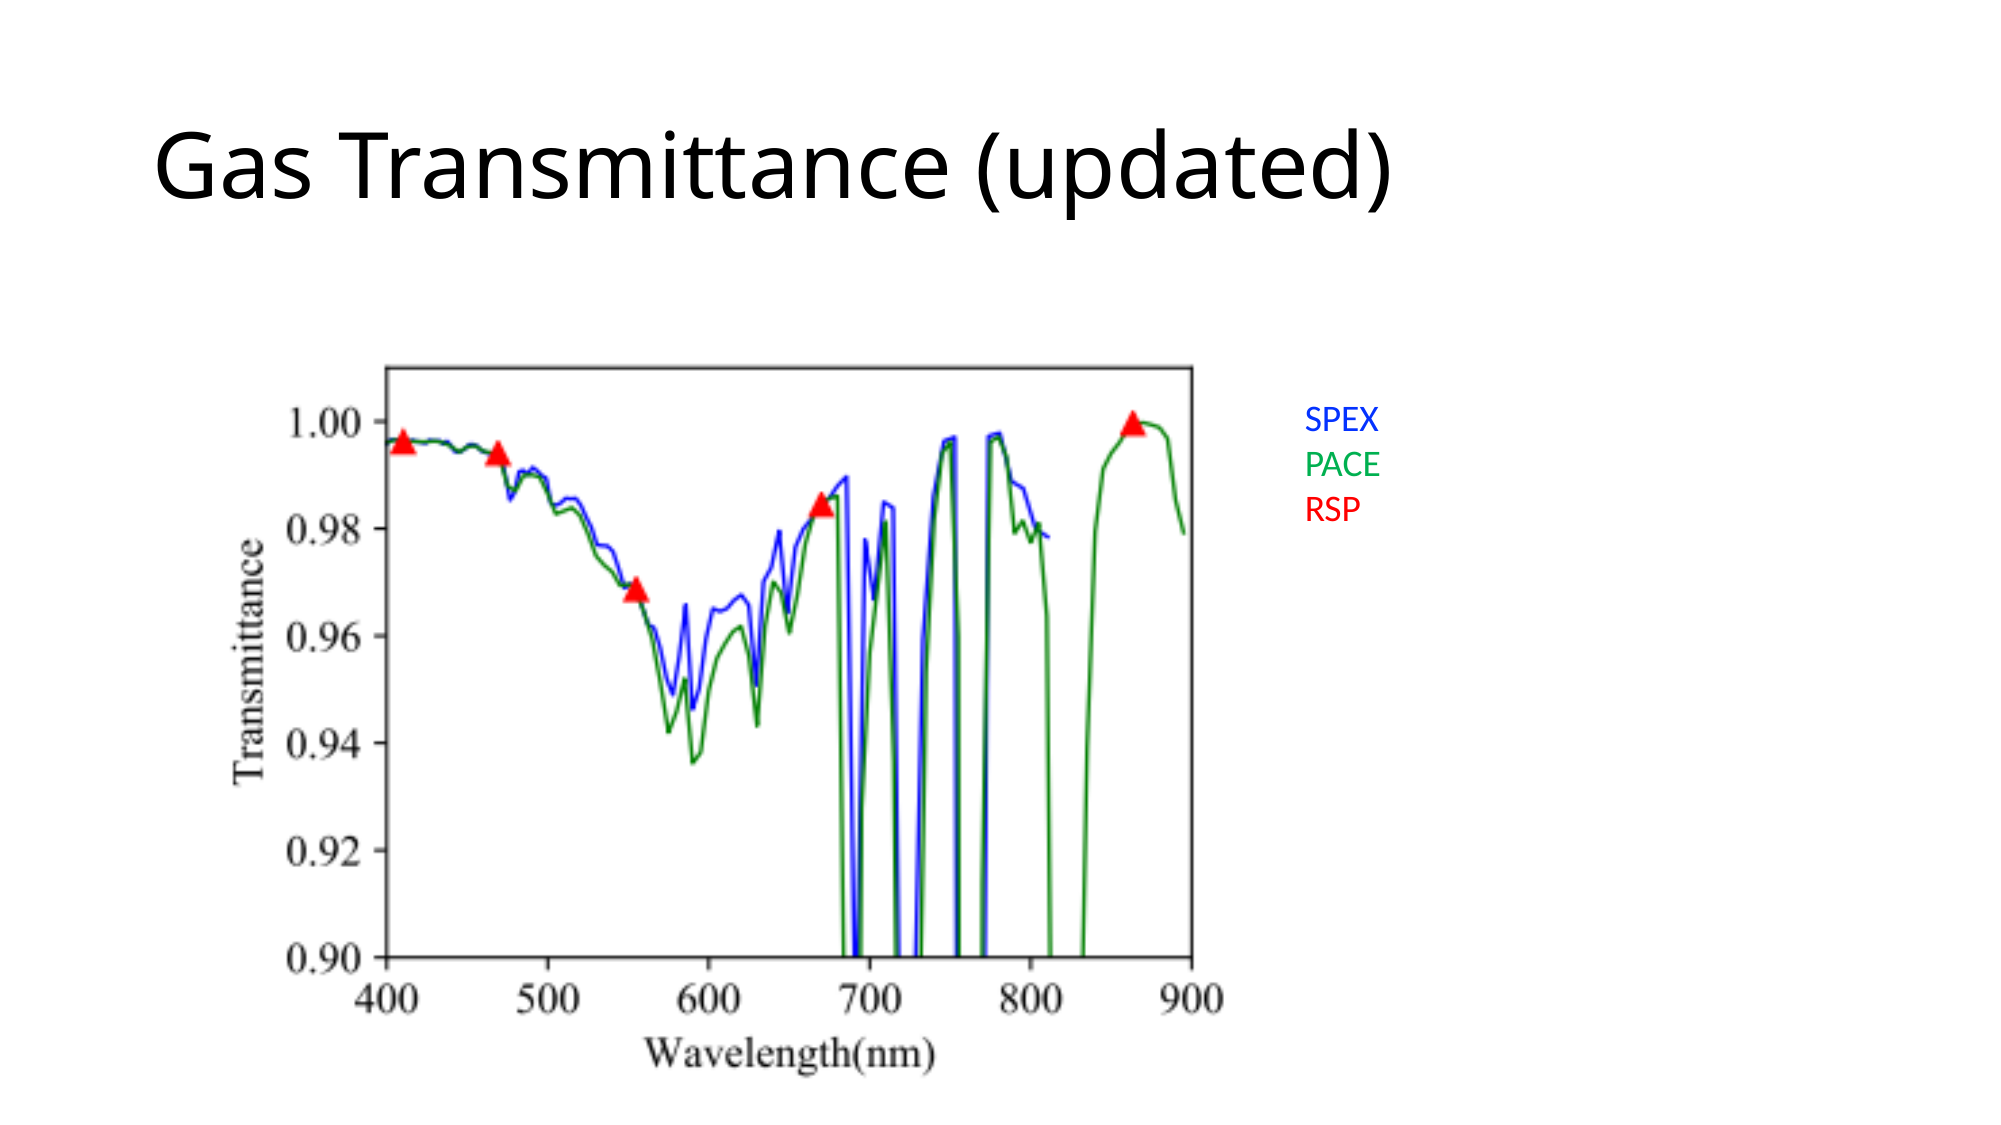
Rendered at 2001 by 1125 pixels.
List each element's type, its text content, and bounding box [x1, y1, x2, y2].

picture [207, 330, 1246, 1100]
title Gas Transmittance (updated) [137, 59, 1863, 278]
text_box SPEX PACE RSP [1290, 386, 1475, 537]
